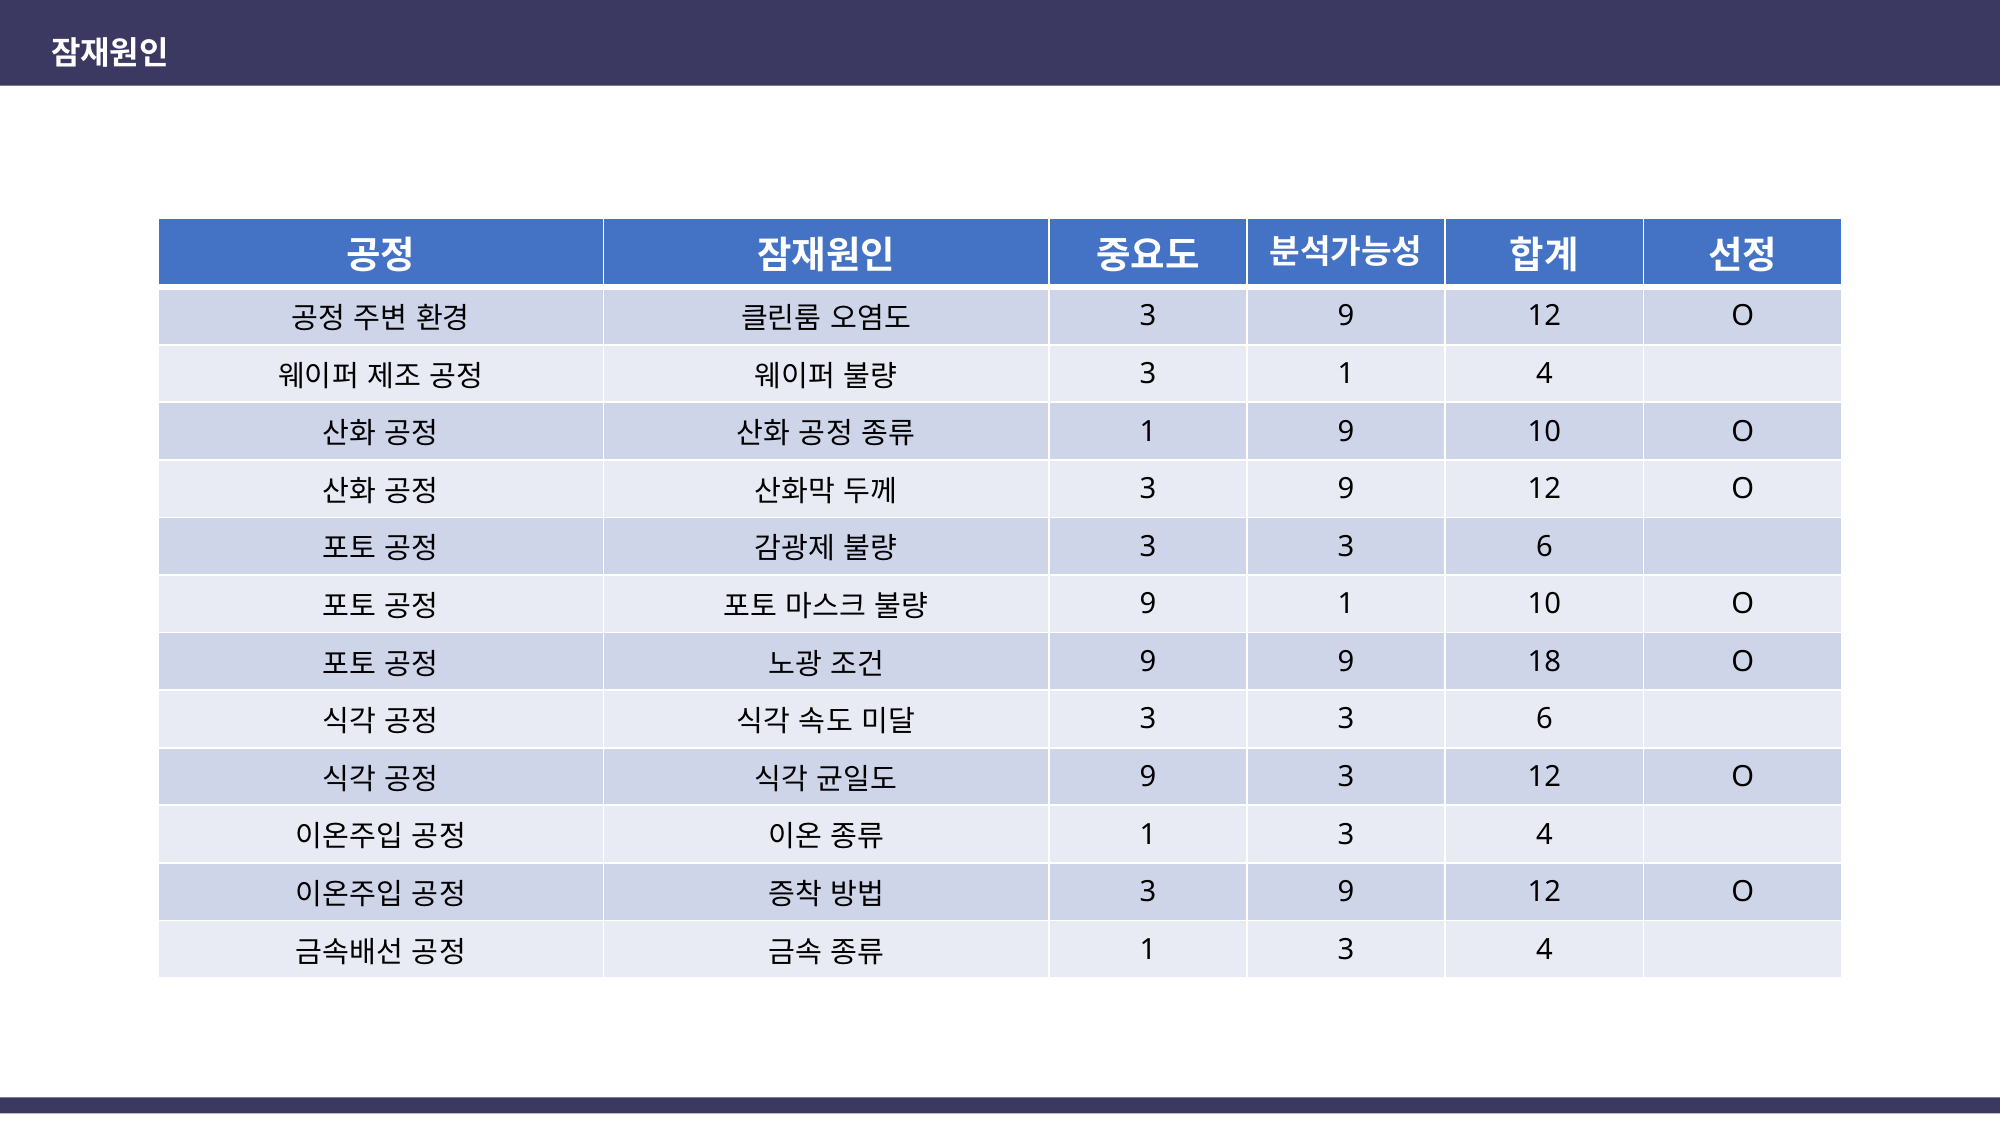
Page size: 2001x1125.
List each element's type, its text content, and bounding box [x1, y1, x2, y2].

table_cell [1644, 518, 1841, 574]
table_cell O [1644, 403, 1841, 459]
table_cell 1 [1248, 346, 1444, 401]
table_cell 식각 속도 미달 [604, 691, 1048, 747]
table_cell O [1644, 290, 1841, 344]
table_cell [1644, 806, 1841, 862]
table_cell 3 [1248, 691, 1444, 747]
table_cell O [1644, 864, 1841, 920]
table_cell 증착 방법 [604, 864, 1048, 920]
table_cell 4 [1446, 806, 1643, 862]
table_cell 4 [1446, 921, 1643, 977]
table_cell 감광제 불량 [604, 518, 1048, 574]
table_cell 3 [1050, 691, 1246, 747]
table_cell 9 [1248, 633, 1444, 689]
table_cell 포토 공정 [159, 576, 603, 632]
table_cell 포토 공정 [159, 518, 603, 574]
table_cell 3 [1050, 461, 1246, 517]
table_cell 4 [1446, 346, 1643, 401]
table_cell 9 [1050, 576, 1246, 632]
table_cell 9 [1248, 864, 1444, 920]
table_cell 12 [1446, 864, 1643, 920]
table_cell 3 [1050, 290, 1246, 344]
table_cell 공정 주변 환경 [159, 290, 603, 344]
table_cell 1 [1050, 921, 1246, 977]
table_cell O [1644, 461, 1841, 517]
text_box 잠재원인 [35, 23, 1825, 81]
table_cell 1 [1248, 576, 1444, 632]
table_cell 웨이퍼 불량 [604, 346, 1048, 401]
table_cell 10 [1446, 403, 1643, 459]
table_header 잠재원인 [604, 219, 1048, 284]
table_cell 산화 공정 종류 [604, 403, 1048, 459]
table_header 분석가능성 [1248, 219, 1444, 284]
table_cell [1644, 921, 1841, 977]
table_cell 노광 조건 [604, 633, 1048, 689]
table_cell 금속배선 공정 [159, 921, 603, 977]
table_cell 식각 균일도 [604, 749, 1048, 804]
table_cell 9 [1248, 290, 1444, 344]
table_cell 3 [1248, 749, 1444, 804]
table_cell 산화 공정 [159, 461, 603, 517]
text_box [0, 0, 2000, 87]
table_cell 포토 공정 [159, 633, 603, 689]
table_cell [1644, 691, 1841, 747]
table_cell 1 [1050, 806, 1246, 862]
table_cell 3 [1248, 518, 1444, 574]
table_cell 금속 종류 [604, 921, 1048, 977]
table_cell 식각 공정 [159, 691, 603, 747]
table_cell 9 [1050, 633, 1246, 689]
table_header 공정 [159, 219, 603, 284]
table_cell [1644, 346, 1841, 401]
table_cell 12 [1446, 290, 1643, 344]
table_cell 3 [1248, 921, 1444, 977]
table_cell 6 [1446, 691, 1643, 747]
table_cell 산화막 두께 [604, 461, 1048, 517]
table_cell 3 [1050, 864, 1246, 920]
table_cell 이온주입 공정 [159, 806, 603, 862]
table_header 중요도 [1050, 219, 1246, 284]
table_cell 식각 공정 [159, 749, 603, 804]
table_cell 12 [1446, 461, 1643, 517]
table_cell 이온주입 공정 [159, 864, 603, 920]
table_cell O [1644, 576, 1841, 632]
table_cell 9 [1248, 403, 1444, 459]
table_cell 9 [1248, 461, 1444, 517]
table_cell 클린룸 오염도 [604, 290, 1048, 344]
table_header 선정 [1644, 219, 1841, 284]
table_cell O [1644, 749, 1841, 804]
table_cell 포토 마스크 불량 [604, 576, 1048, 632]
table_header 합계 [1446, 219, 1643, 284]
table_cell 웨이퍼 제조 공정 [159, 346, 603, 401]
table_cell 3 [1248, 806, 1444, 862]
table_cell 산화 공정 [159, 403, 603, 459]
table_cell 12 [1446, 749, 1643, 804]
table_cell 18 [1446, 633, 1643, 689]
table_cell O [1644, 633, 1841, 689]
table_cell 3 [1050, 518, 1246, 574]
text_box [0, 1096, 2000, 1114]
table_cell 10 [1446, 576, 1643, 632]
table_cell 이온 종류 [604, 806, 1048, 862]
table_cell 6 [1446, 518, 1643, 574]
table_cell 1 [1050, 403, 1246, 459]
table_cell 3 [1050, 346, 1246, 401]
table_cell 9 [1050, 749, 1246, 804]
